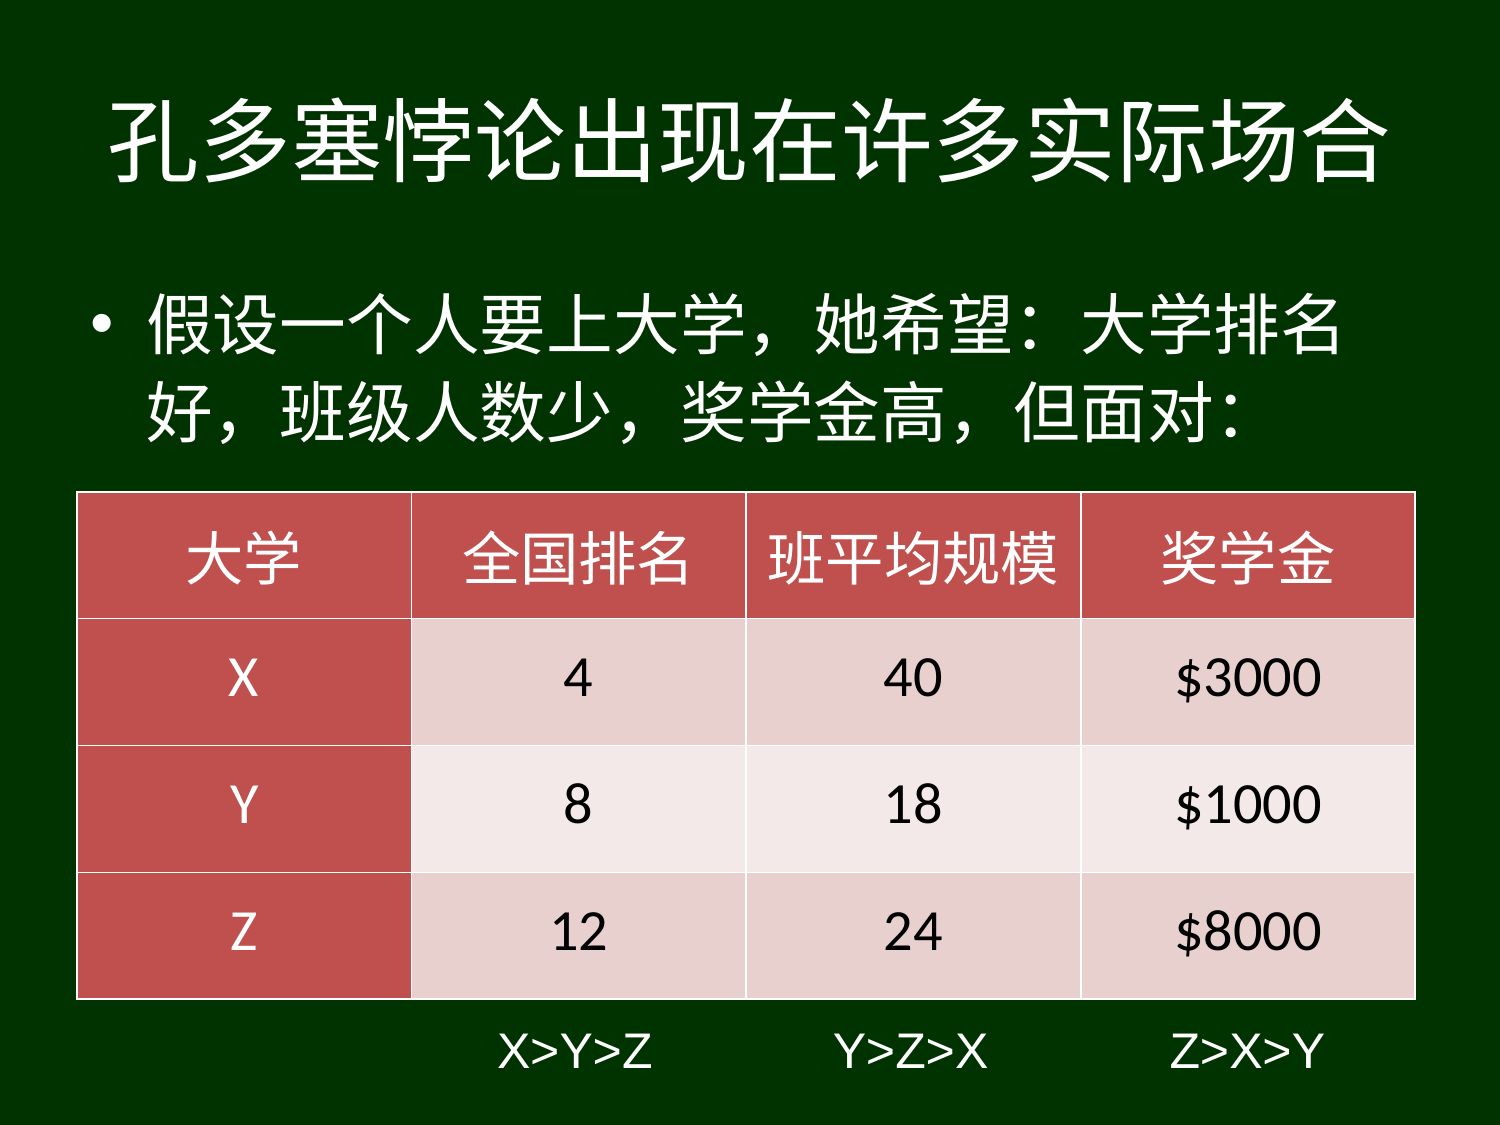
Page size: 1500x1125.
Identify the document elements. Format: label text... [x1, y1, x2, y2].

table_header 奖学金 [1082, 493, 1414, 618]
table_cell $1000 [1082, 746, 1414, 872]
table_header 全国排名 [412, 493, 745, 618]
table_cell 4 [412, 619, 745, 745]
table_header 班平均规模 [747, 493, 1080, 618]
title 孔多塞悖论出现在许多实际场合 [75, 45, 1425, 233]
table_cell 8 [412, 746, 745, 872]
table_cell Z [78, 873, 411, 998]
table_cell X [78, 619, 411, 745]
list 假设一个人要上大学，她希望：大学排名好，班级人数少，奖学金高，但面对： [75, 267, 1471, 468]
table_cell Y [78, 746, 411, 872]
table_cell 18 [747, 746, 1080, 872]
table_cell 12 [412, 873, 745, 998]
text_box X>Y>Z Y>Z>X Z>X>Y [419, 1011, 1412, 1087]
table_header 大学 [78, 493, 411, 618]
table_cell 24 [747, 873, 1080, 998]
table_cell $3000 [1082, 619, 1414, 745]
table_cell $8000 [1082, 873, 1414, 998]
table_cell 40 [747, 619, 1080, 745]
